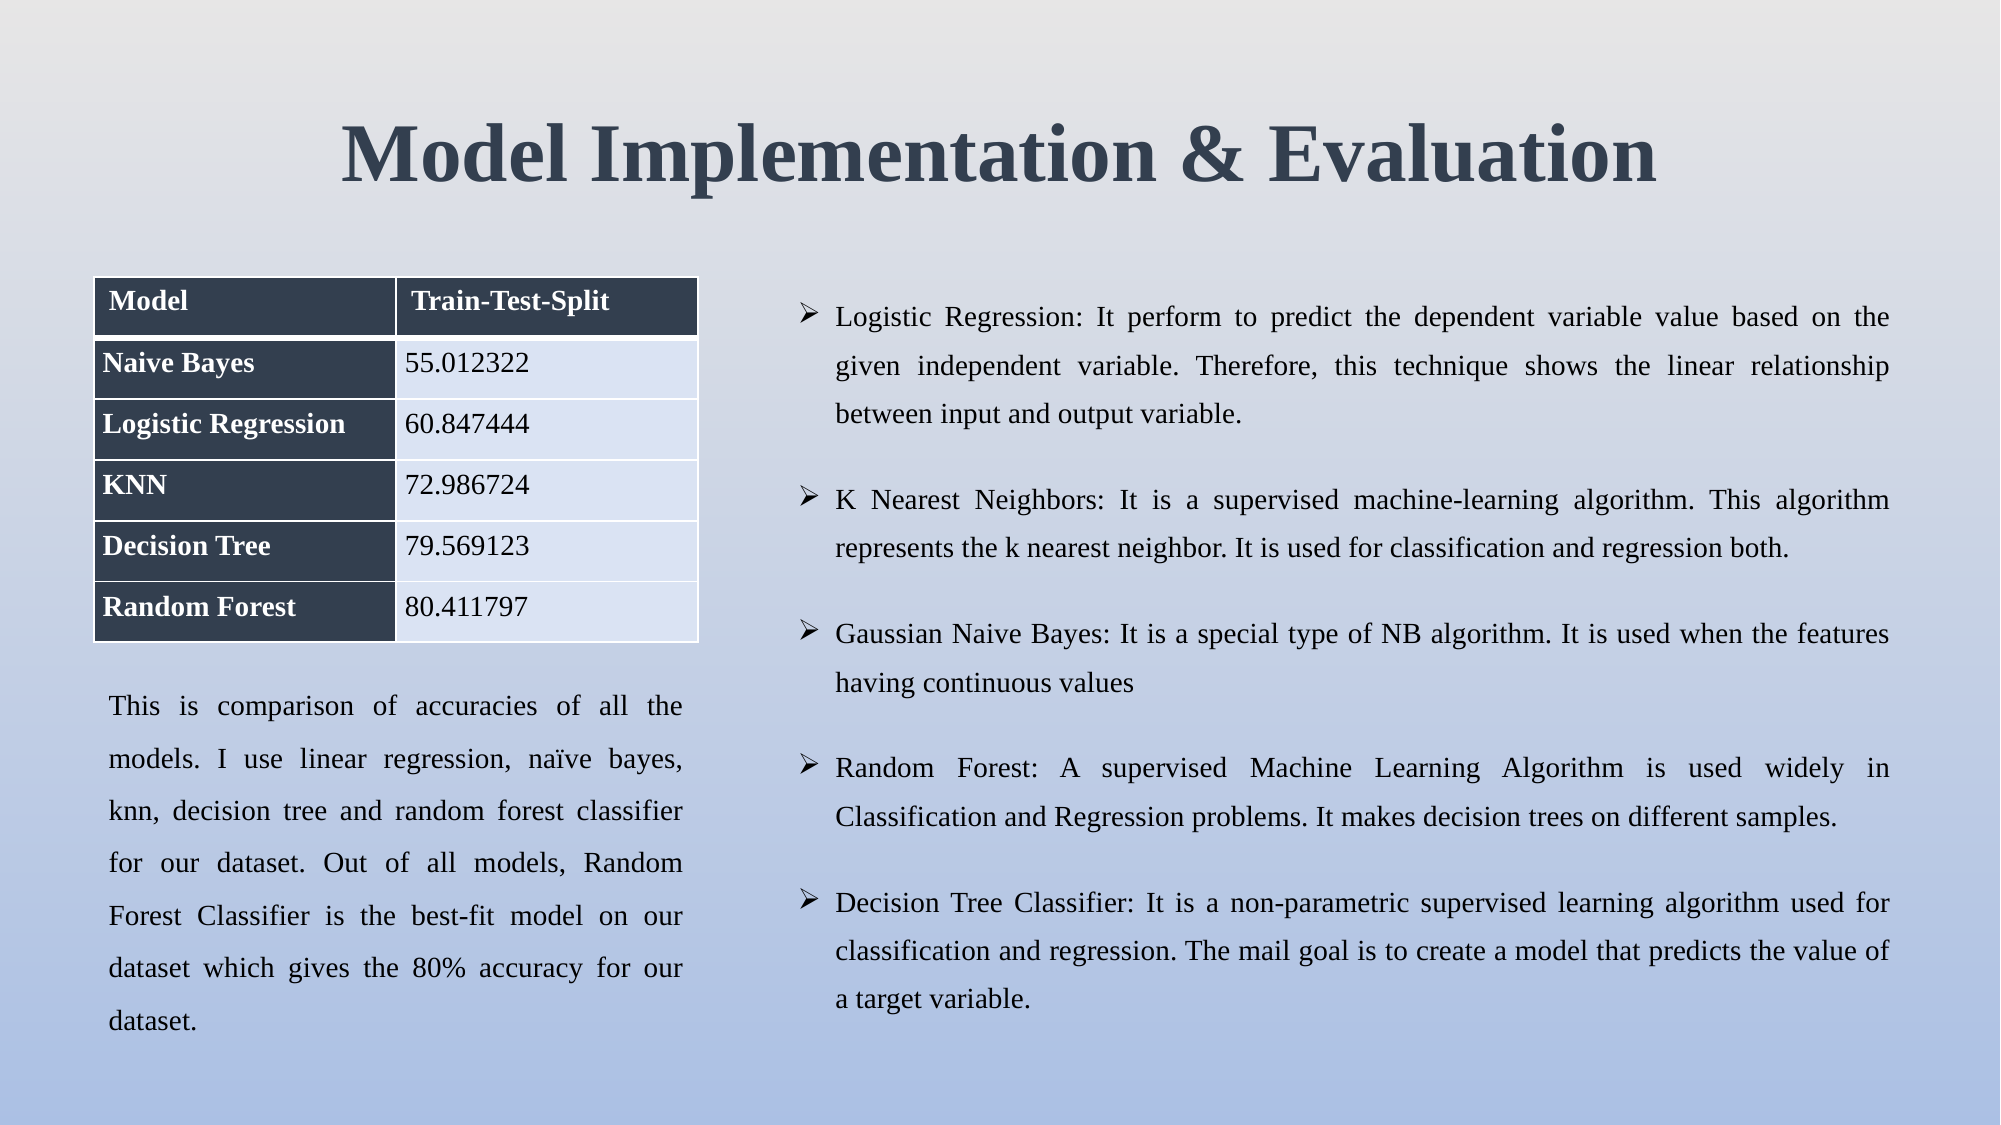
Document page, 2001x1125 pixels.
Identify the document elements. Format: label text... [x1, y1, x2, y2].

list Logistic Regression: It perform to predict the dependent variable value based on the given independent variable. Therefore, this technique shows the linear relationship between input and output variable. K Nearest Neighbors: It is a supervised machine-learning algorithm. This algorithm represents the k nearest neighbor. It is used for classification and regression both. Gaussian Naive Bayes: It is a special type of NB algorithm. It is used when the features having continuous values Random Forest: A supervised Machine Learning Algorithm is used widely in Classification and Regression problems. It makes decision trees on different samples. Decision Tree Classifier: It is a non-parametric supervised learning algorithm used for classification and regression. The mail goal is to create a model that predicts the value of a target variable. [782, 277, 1907, 1052]
table_cell Naive Bayes [95, 341, 395, 398]
table_cell Random Forest [95, 582, 395, 641]
table_cell 55.012322 [397, 341, 697, 398]
table_cell 79.569123 [397, 522, 697, 581]
table_header Train-Test-Split [397, 278, 697, 335]
text_box This is comparison of accuracies of all the models. I use linear regression, naïve bayes, knn, decision tree and random forest classifier for our dataset. Out of all models, Random Forest Classifier is the best-fit model on our dataset which gives the 80% accuracy for our dataset. [93, 669, 699, 1036]
table_cell Decision Tree [95, 522, 395, 581]
table_header Model [95, 278, 395, 335]
table_cell 72.986724 [397, 461, 697, 520]
table_cell 60.847444 [397, 400, 697, 459]
title Model Implementation & Evaluation [137, 59, 1863, 250]
table_cell 80.411797 [397, 582, 697, 641]
table_cell KNN [95, 461, 395, 520]
table_cell Logistic Regression [95, 400, 395, 459]
